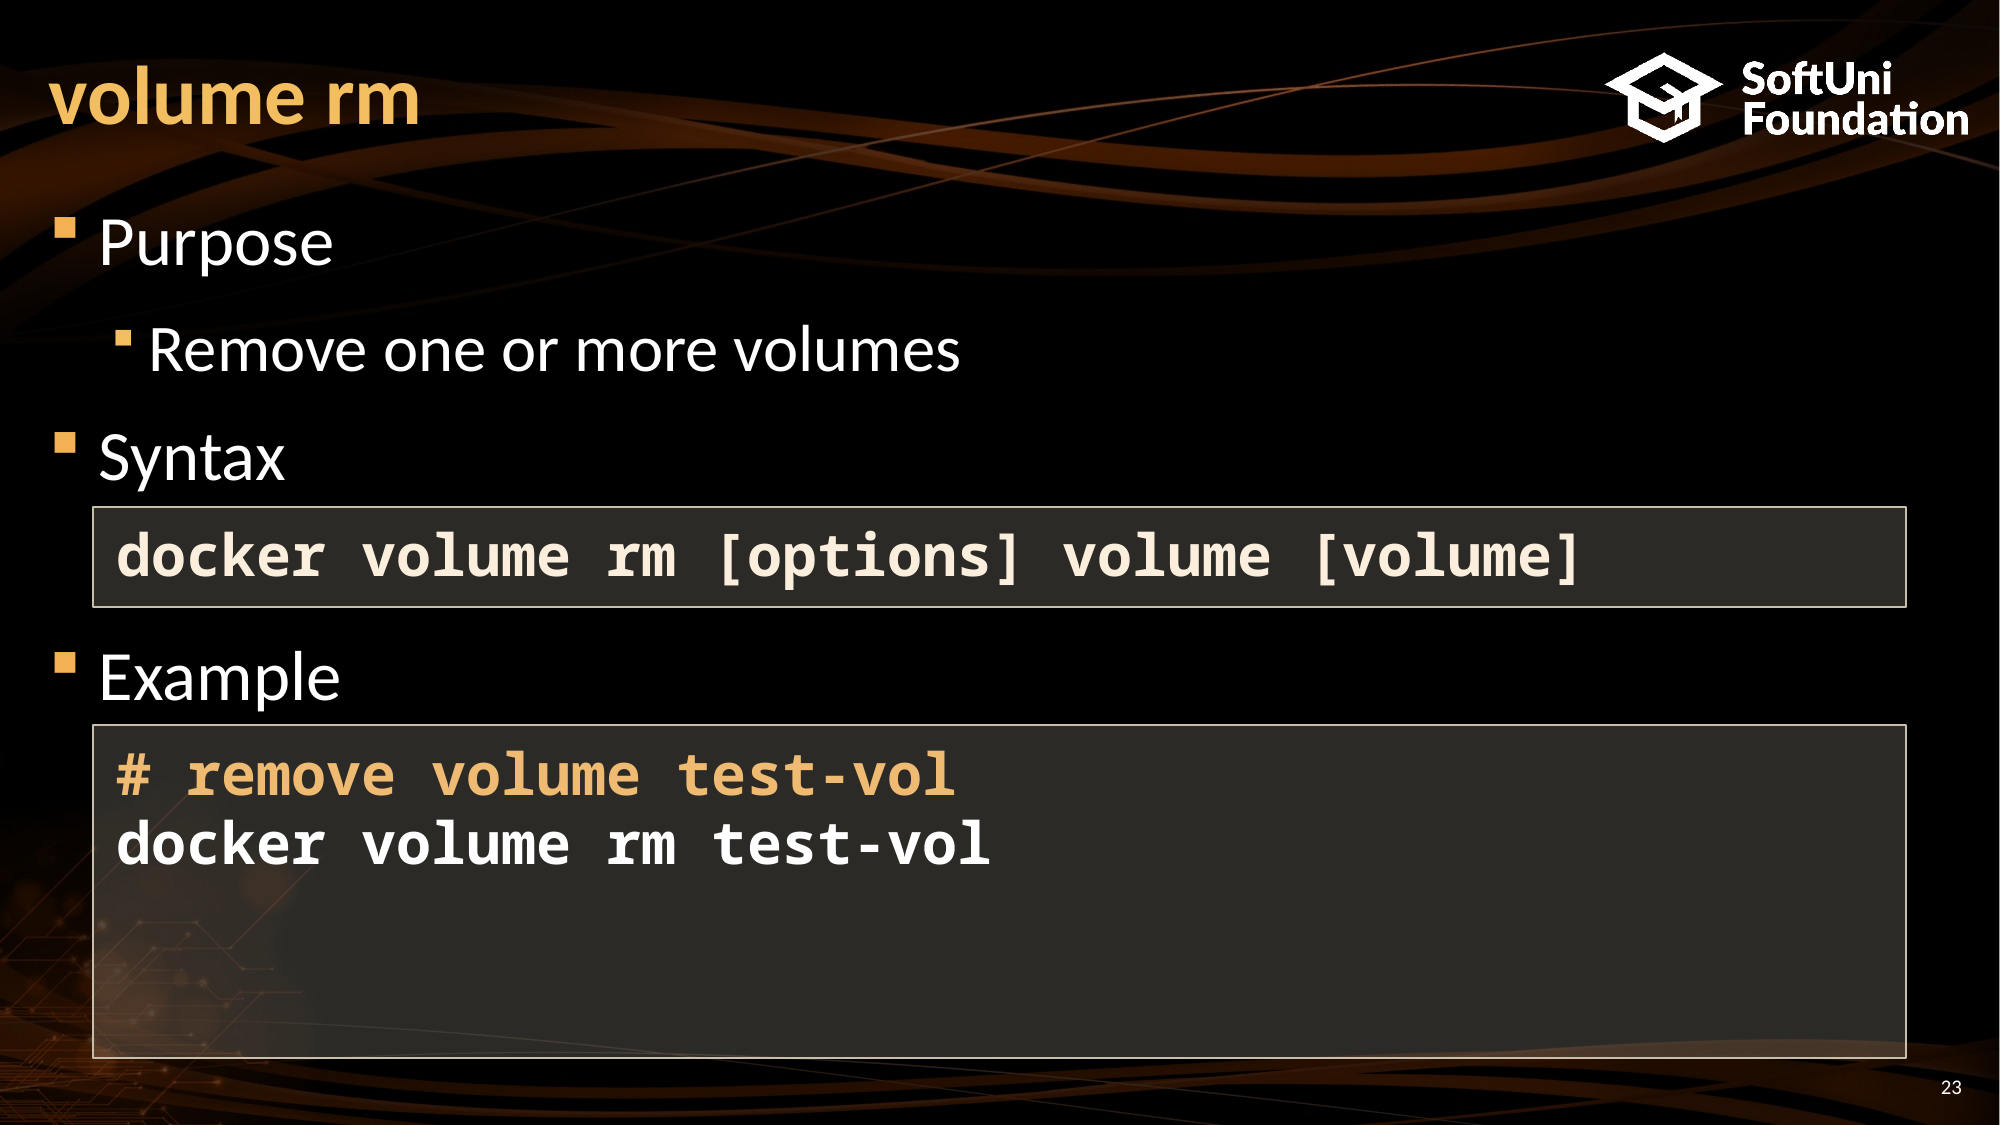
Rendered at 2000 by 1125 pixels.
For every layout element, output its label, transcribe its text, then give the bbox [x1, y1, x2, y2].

text_box docker volume rm [options] volume [volume] [93, 506, 1906, 607]
title volume rm [30, 6, 1602, 189]
list Purpose Remove one or more volumes Syntax Example [31, 188, 1968, 1103]
text_box # remove volume test-vol docker volume rm test-vol [93, 724, 1906, 1059]
picture [0, 0, 2000, 1125]
